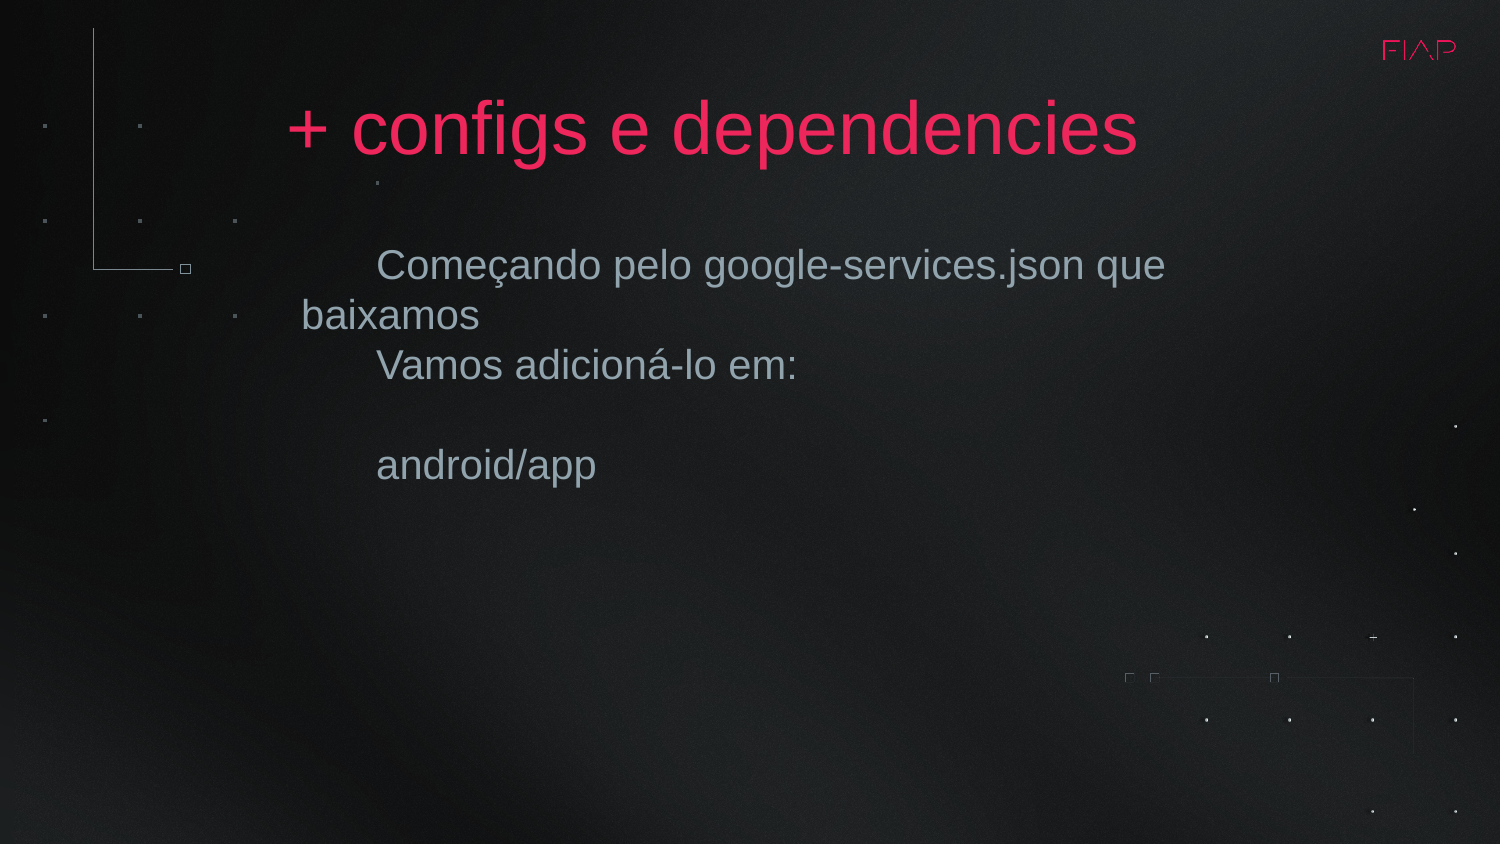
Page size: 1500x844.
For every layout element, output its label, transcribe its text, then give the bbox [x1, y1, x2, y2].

text_box + configs e dependencies [383, 72, 1231, 177]
picture [0, 0, 1500, 844]
text_box Começando pelo google-services.json que baixamos Vamos adicioná-lo em: android/app [286, 230, 1217, 496]
